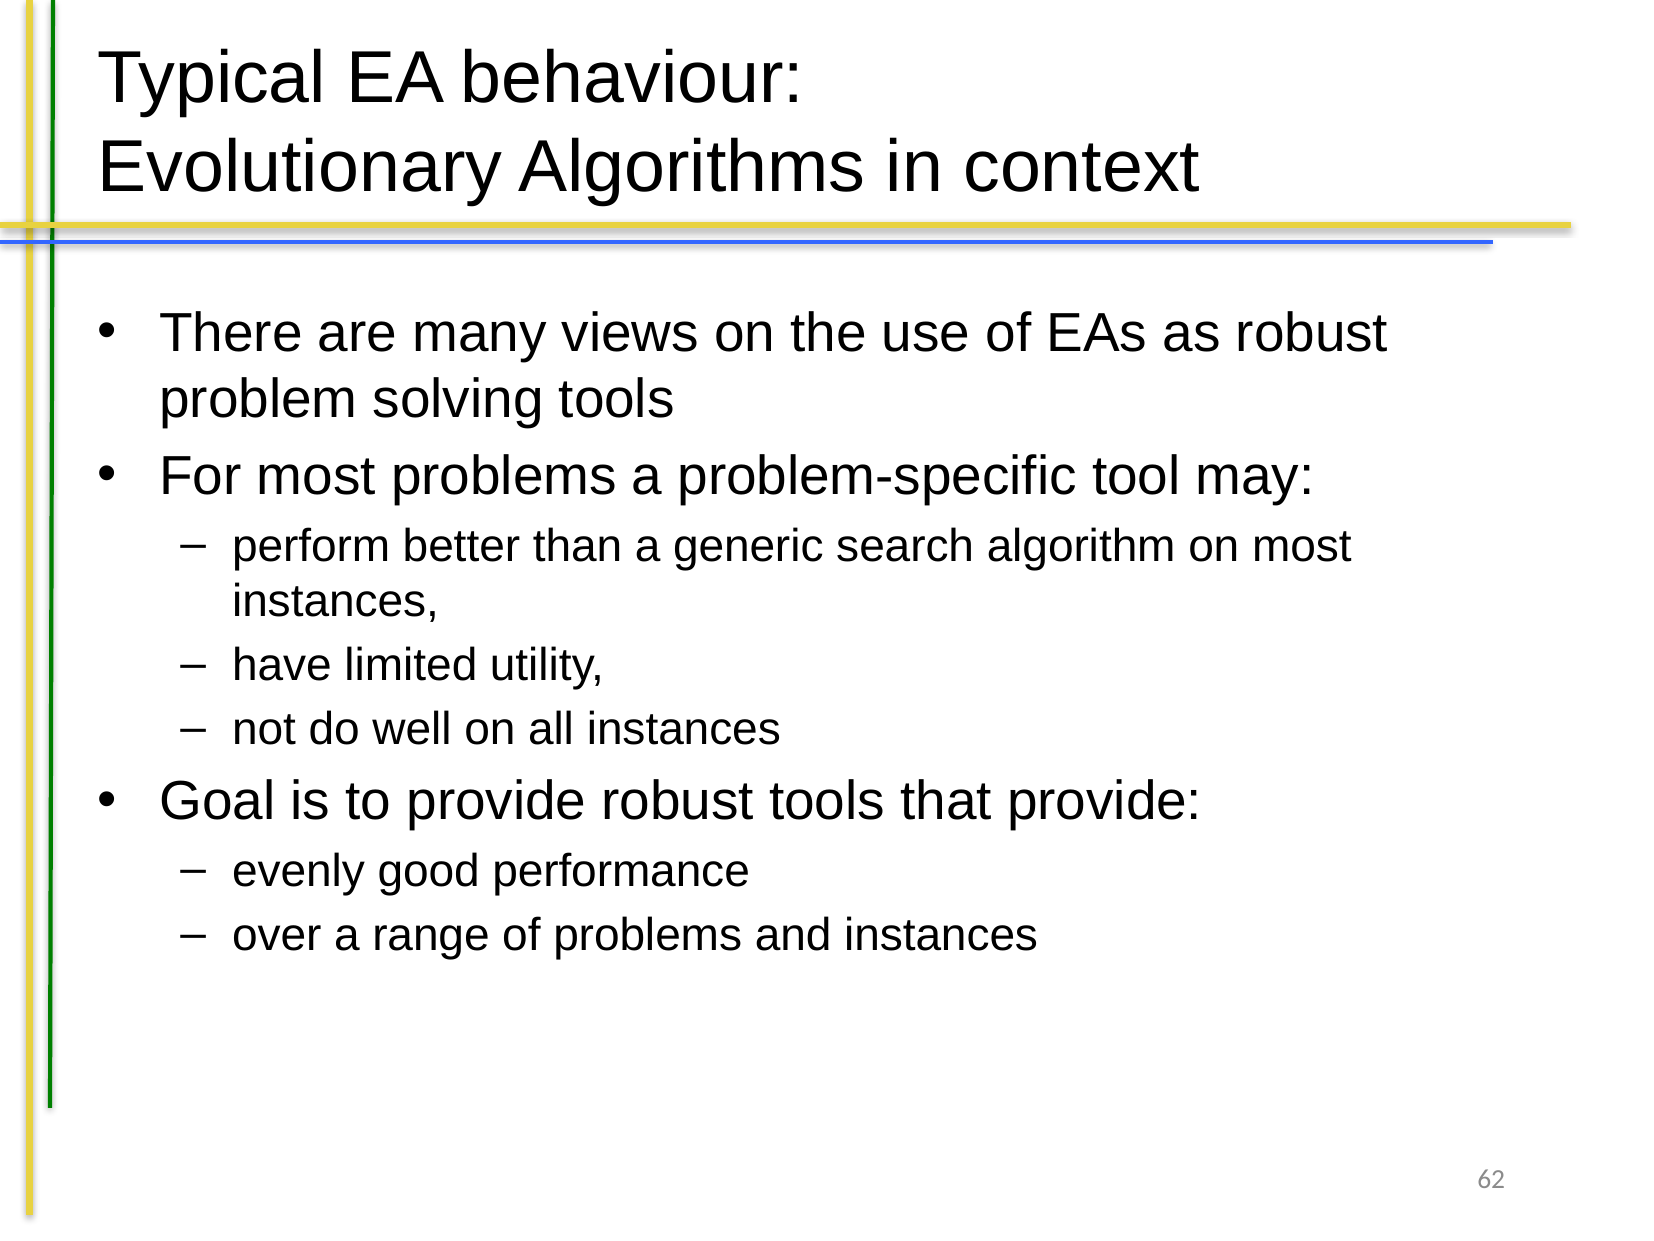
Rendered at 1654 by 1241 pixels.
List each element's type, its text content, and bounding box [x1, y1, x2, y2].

list There are many views on the use of EAs as robust problem solving tools For most problems a problem-specific tool may: perform better than a generic search algorithm on most instances, have limited utility, not do well on all instances Goal is to provide robust tools that provide: evenly good performance over a range of problems and instances [82, 289, 1571, 1108]
title Typical EA behaviour: Evolutionary Algorithms in context [82, 14, 1571, 221]
slide_number 62 [1422, 1131, 1521, 1223]
